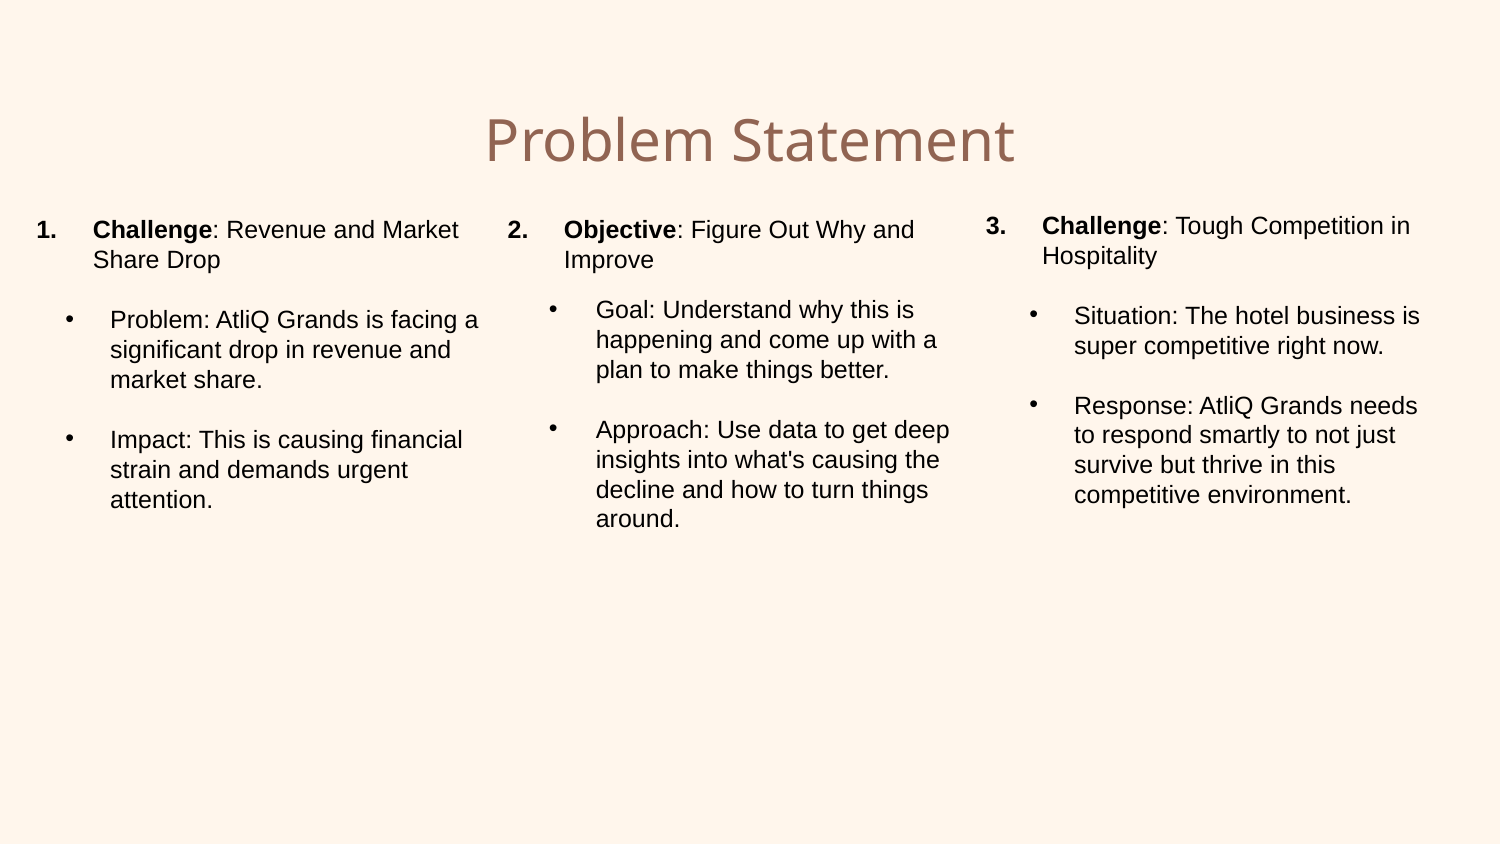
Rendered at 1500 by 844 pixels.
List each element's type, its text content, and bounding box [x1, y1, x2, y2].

title Problem Statement [116, 88, 1383, 183]
text_box Objective: Figure Out Why and Improve Goal: Understand why this is happening and come up with a plan to make things better. Approach: Use data to get deep insights into what's causing the decline and how to turn things around. [492, 206, 971, 541]
text_box Challenge: Revenue and Market Share Drop Problem: AtliQ Grands is facing a significant drop in revenue and market share. Impact: This is causing financial strain and demands urgent attention. [21, 206, 492, 521]
text_box Challenge: Tough Competition in Hospitality Situation: The hotel business is super competitive right now. Response: AtliQ Grands needs to respond smartly to not just survive but thrive in this competitive environment. [971, 202, 1453, 547]
